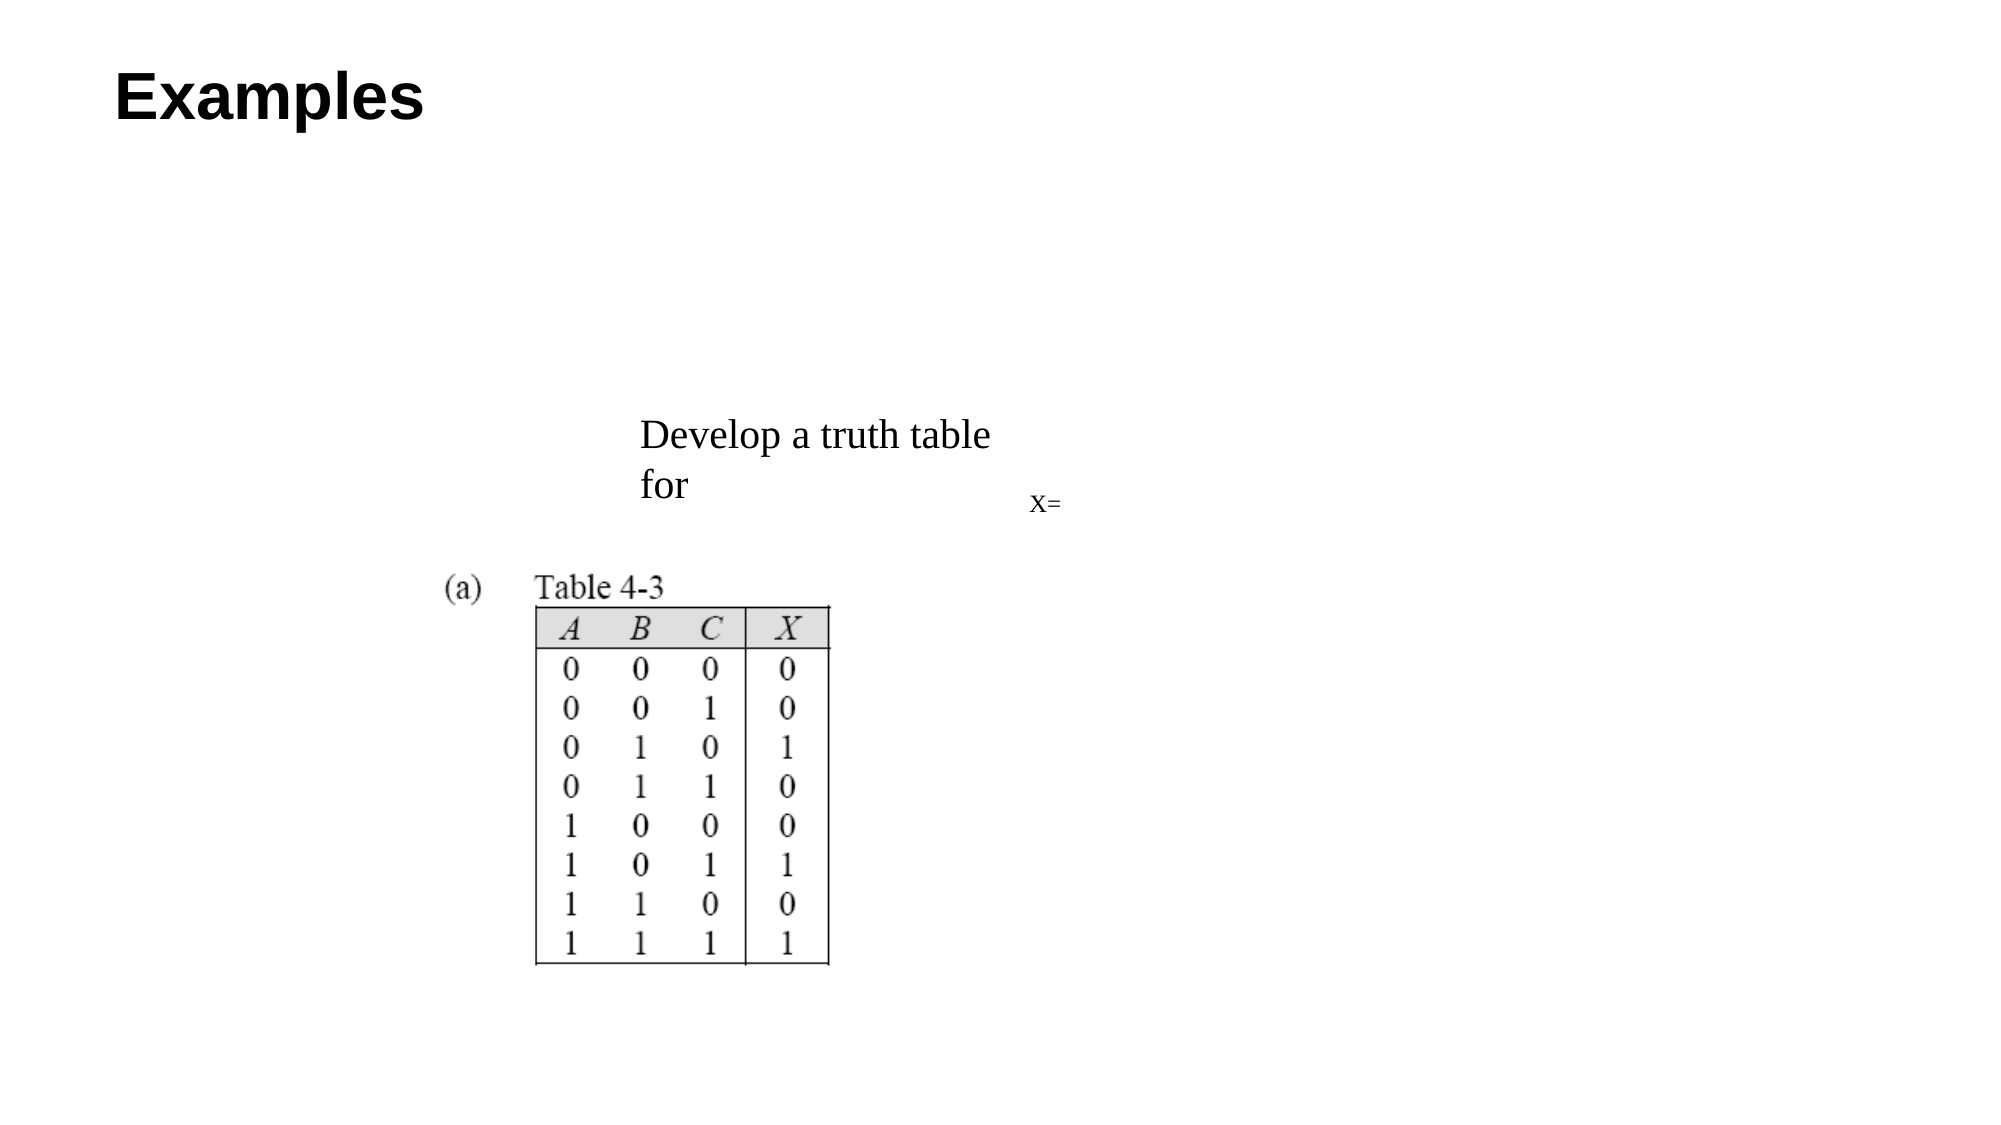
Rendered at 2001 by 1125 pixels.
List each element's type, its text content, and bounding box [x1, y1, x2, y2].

text_box Develop a truth table for [624, 399, 1015, 515]
picture [412, 549, 1016, 1041]
title Examples [99, 45, 1900, 233]
